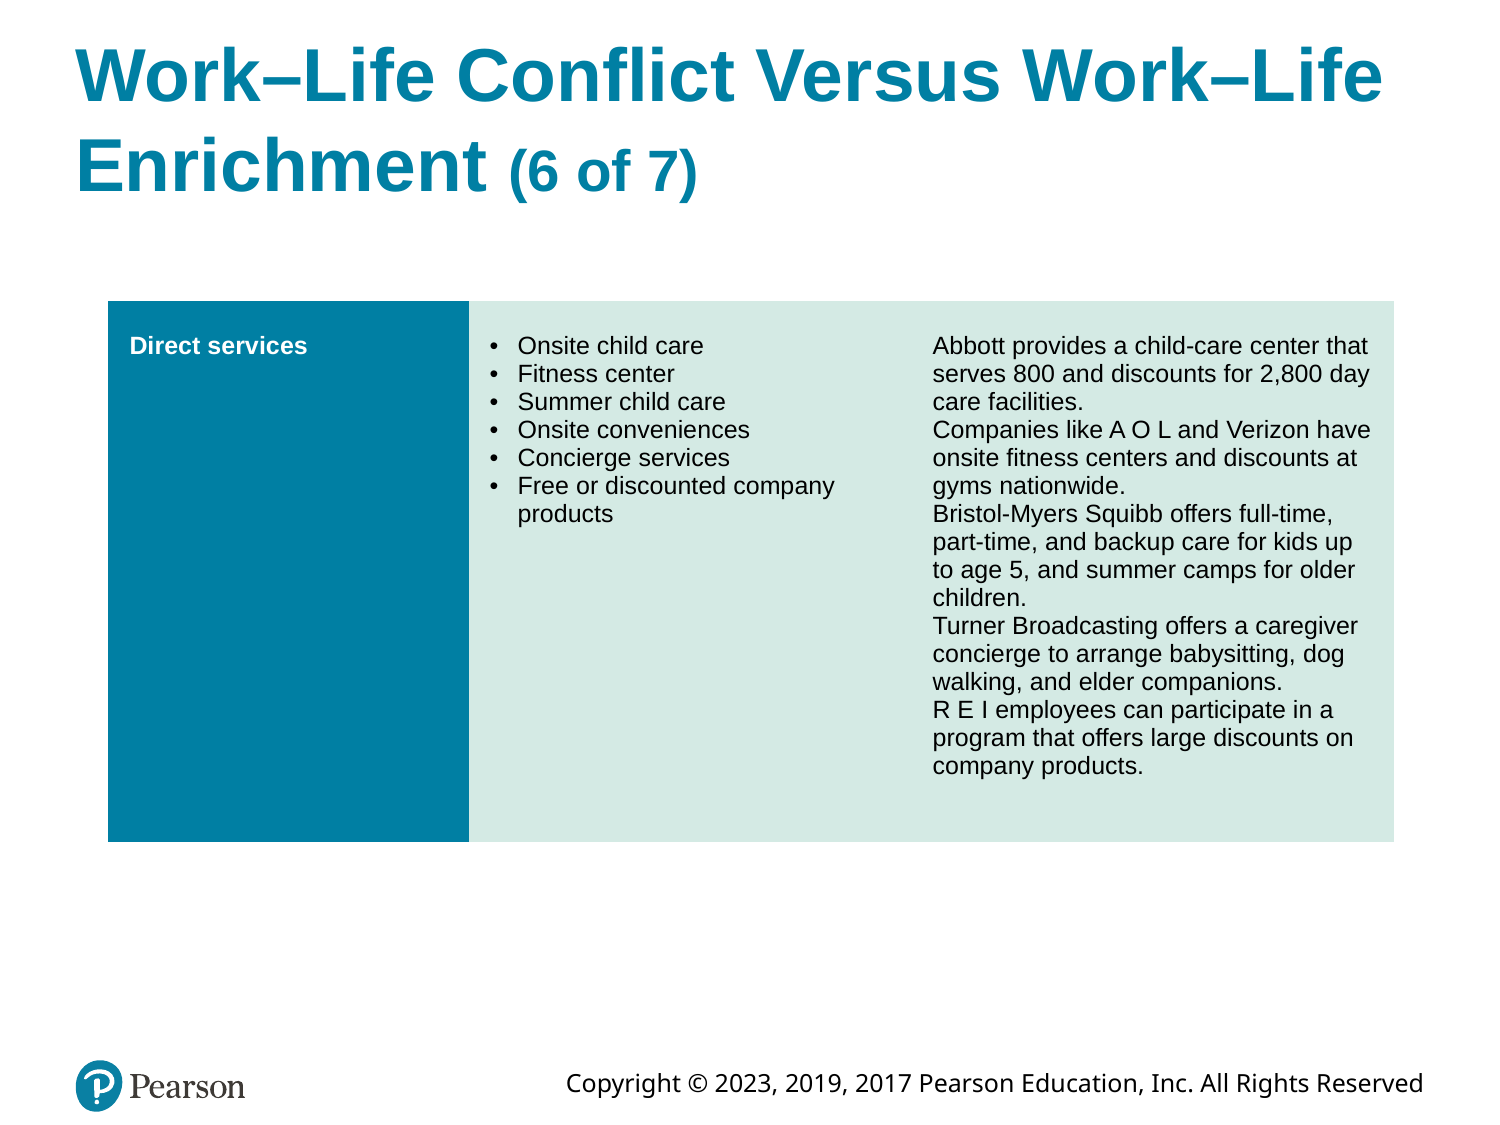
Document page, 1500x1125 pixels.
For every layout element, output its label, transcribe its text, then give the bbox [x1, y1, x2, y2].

table_header Abbott provides a child-care center that serves 800 and discounts for 2,800 day care facilities. Companies like A O L and Verizon have onsite fitness centers and discounts at gyms nationwide. Bristol-Myers Squibb offers full-time, part-time, and backup care for kids up to age 5, and summer camps for older children. Turner Broadcasting offers a caregiver concierge to arrange babysitting, dog walking, and elder companions. R E I employees can participate in a program that offers large discounts on company products. [865, 301, 1394, 842]
table_header Direct services [108, 301, 469, 842]
title Work–Life Conflict Versus Work–Life Enrichment (6 of 7) [75, 19, 1428, 214]
table_header Onsite child care Fitness center Summer child care Onsite conveniences Concierge services Free or discounted company products [469, 301, 865, 842]
